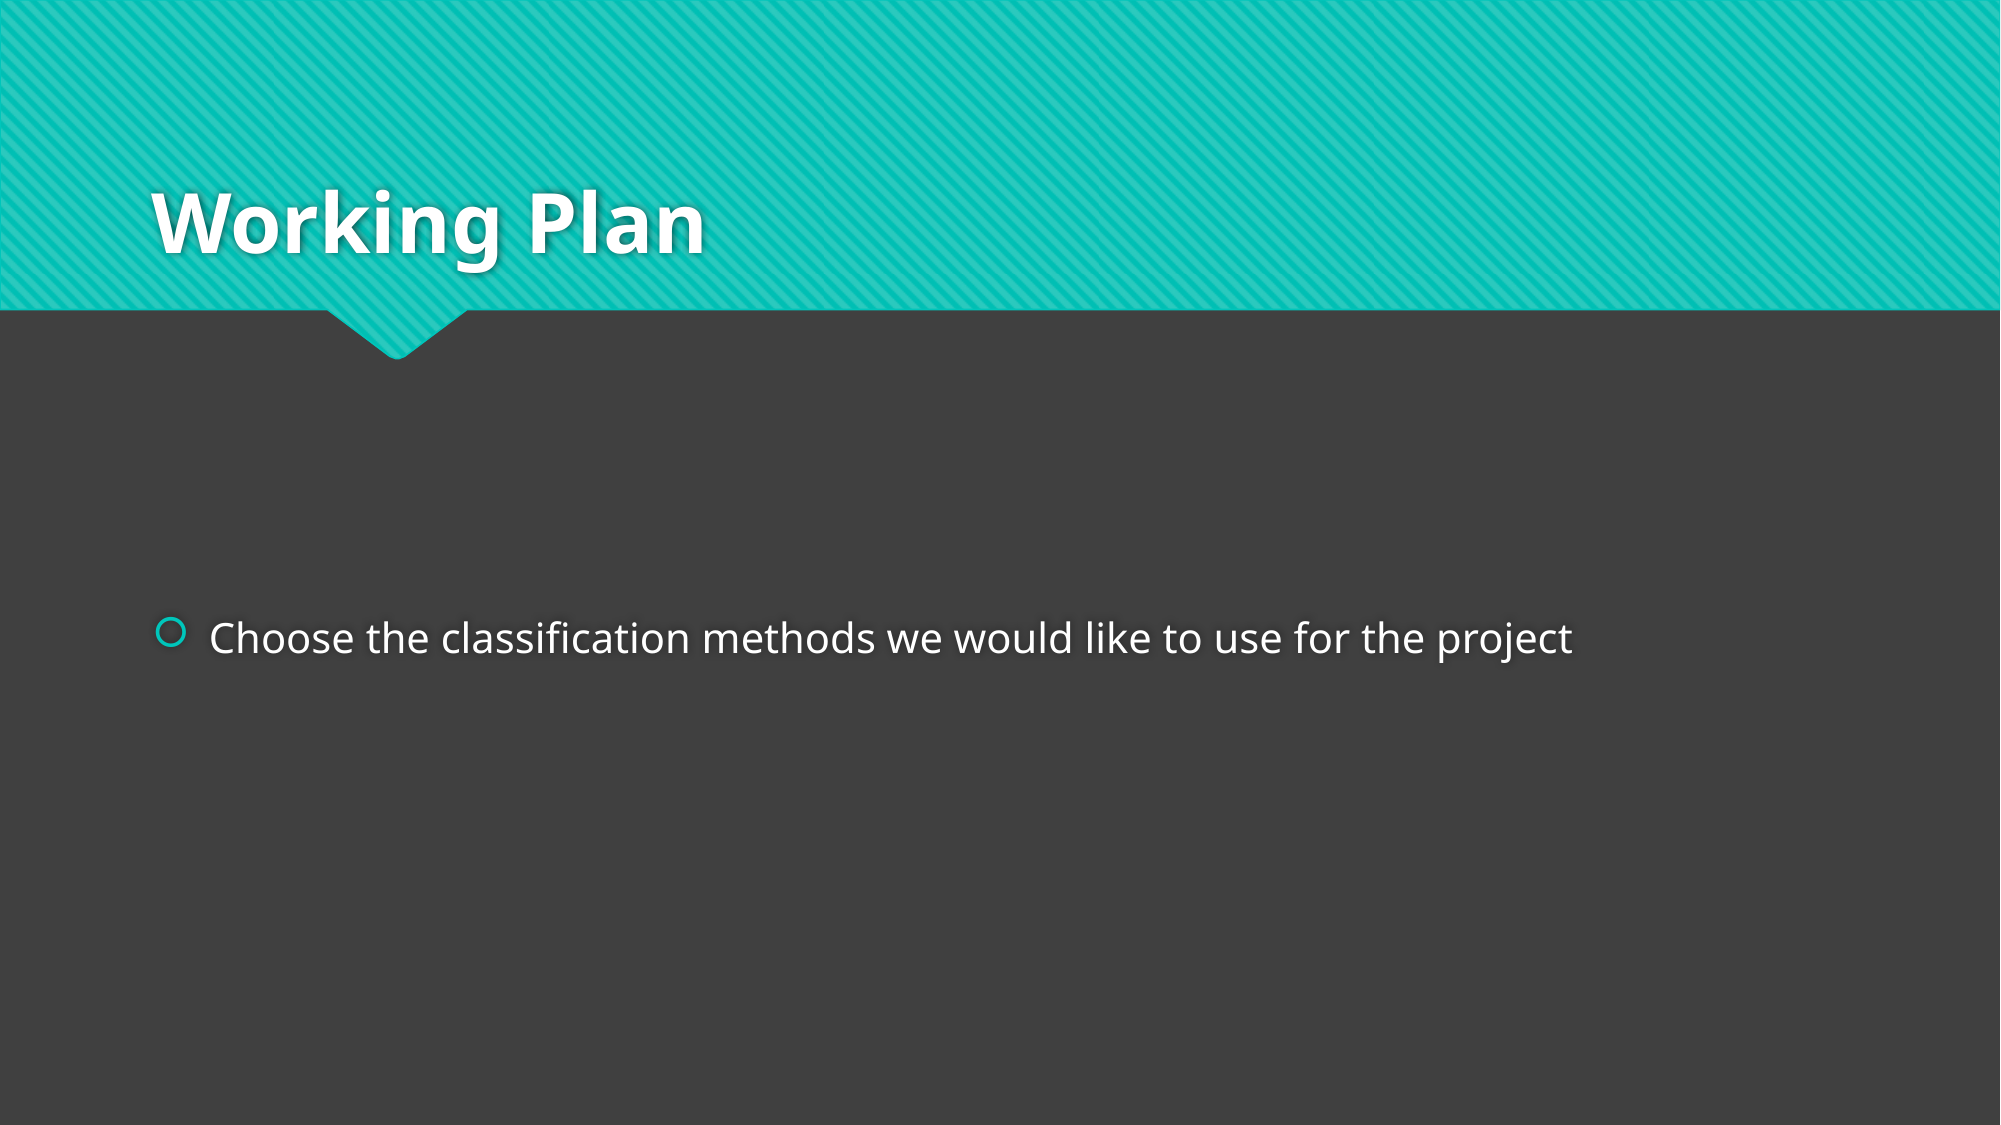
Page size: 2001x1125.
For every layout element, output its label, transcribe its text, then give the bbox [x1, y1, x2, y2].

list Choose the classification methods we would like to use for the project [137, 331, 1863, 1014]
title Working Plan [136, 59, 1863, 278]
